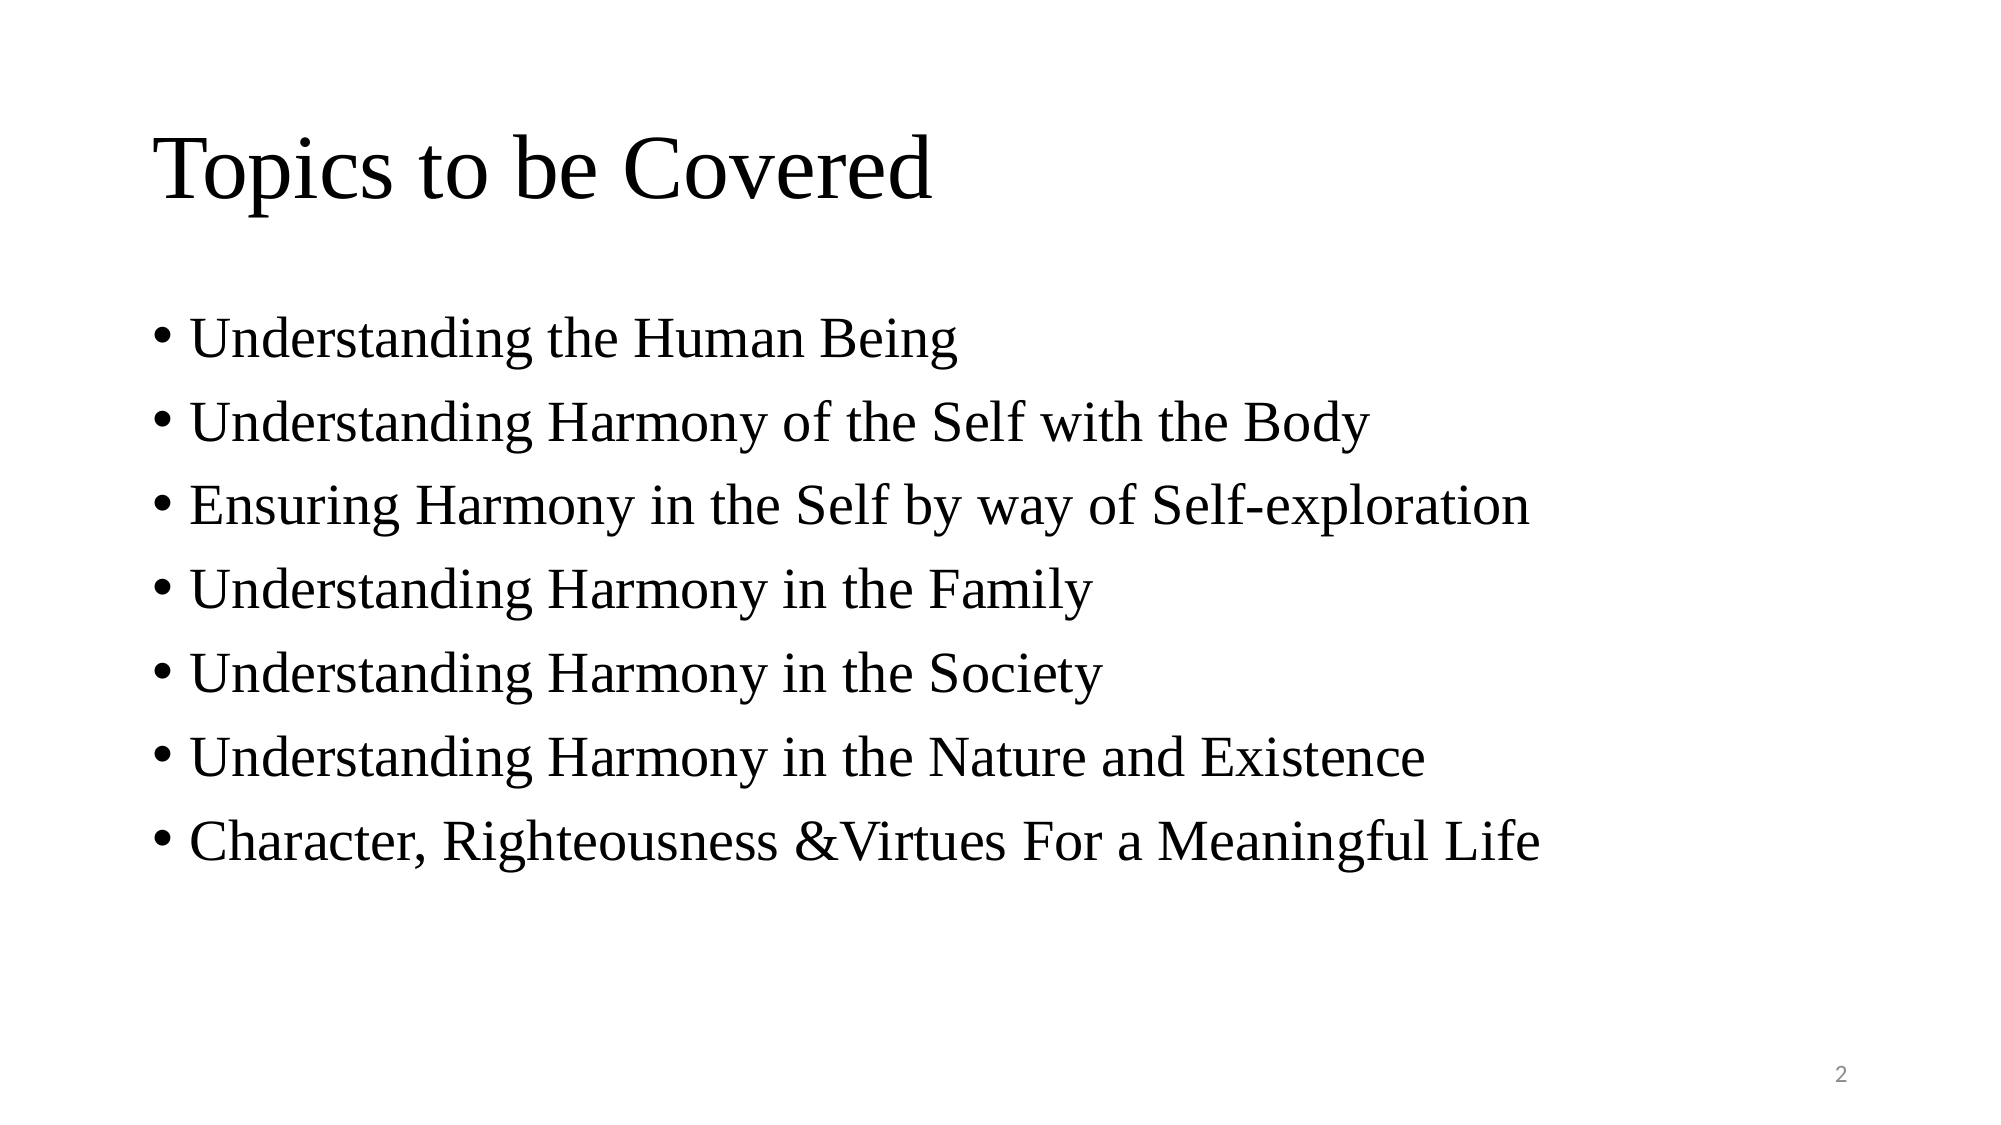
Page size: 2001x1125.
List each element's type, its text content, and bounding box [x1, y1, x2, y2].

title Topics to be Covered [137, 59, 1863, 278]
slide_number 2 [1412, 1042, 1863, 1103]
list Understanding the Human Being Understanding Harmony of the Self with the Body Ensuring Harmony in the Self by way of Self-exploration Understanding Harmony in the Family Understanding Harmony in the Society Understanding Harmony in the Nature and Existence Character, Righteousness &Virtues For a Meaningful Life [137, 299, 1863, 1014]
